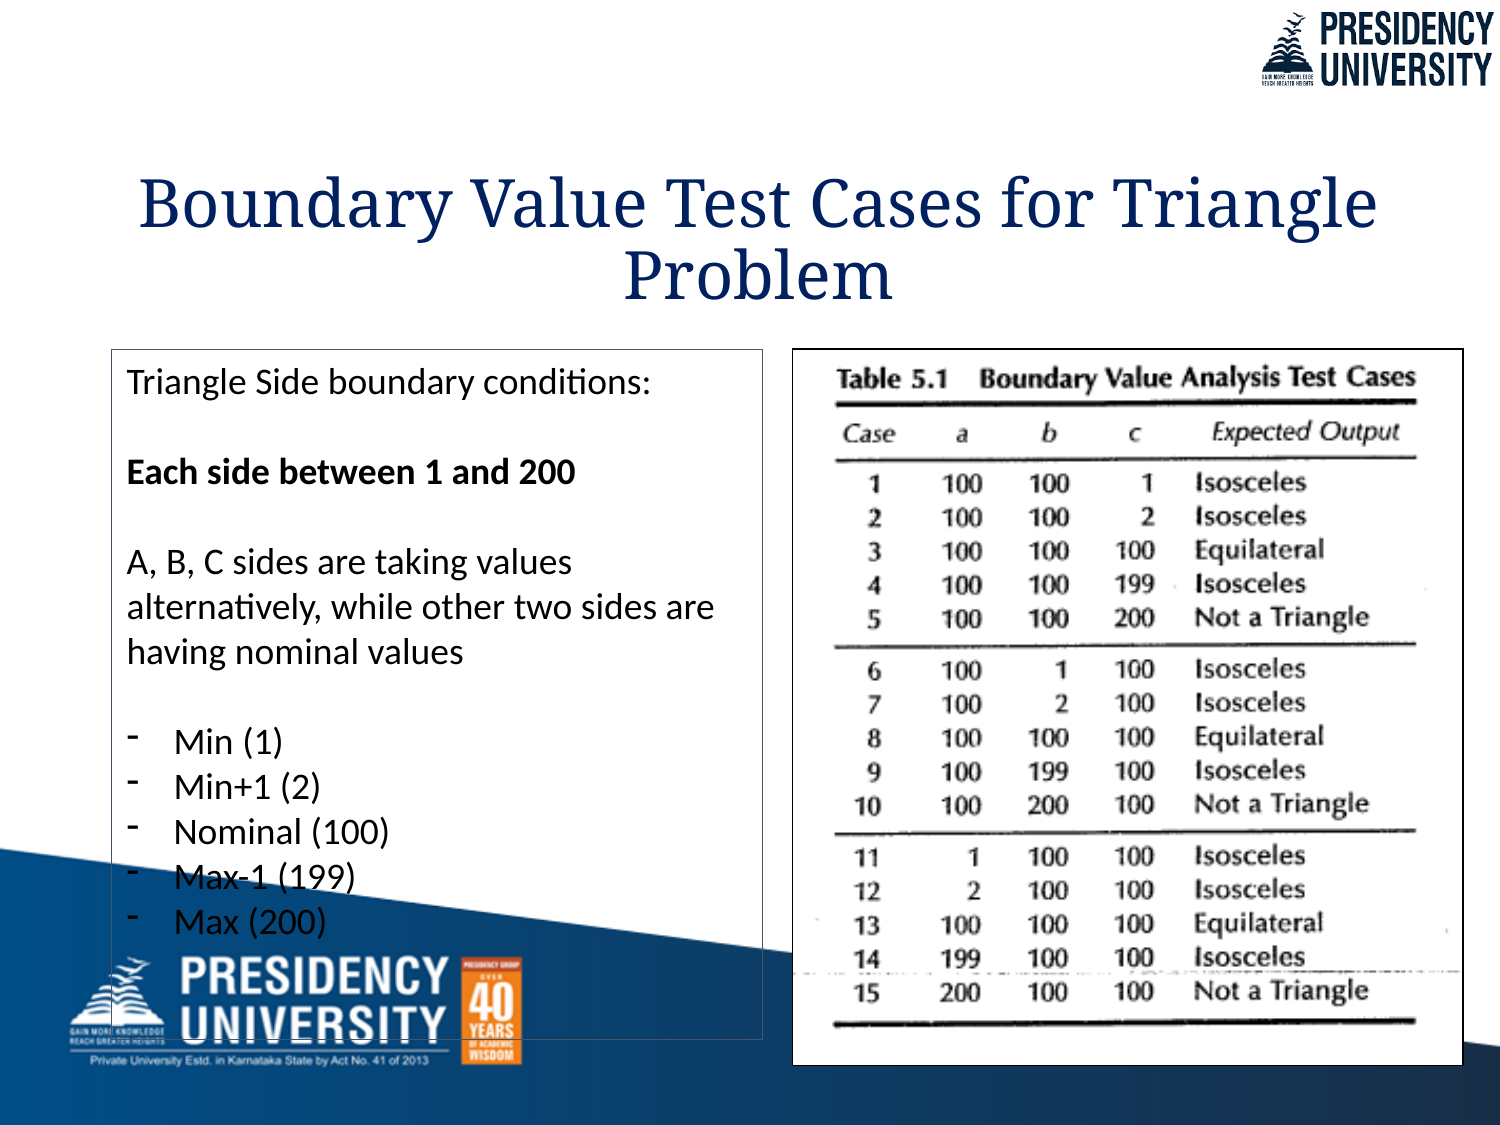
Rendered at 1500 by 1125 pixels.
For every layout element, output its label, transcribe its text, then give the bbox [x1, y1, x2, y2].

picture [793, 349, 1463, 1065]
text_box Triangle Side boundary conditions: Each side between 1 and 200 A, B, C sides are taking values alternatively, while other two sides are having nominal values Min (1) Min+1 (2) Nominal (100) Max-1 (199) Max (200) [111, 349, 763, 1040]
text_box [274, 312, 1463, 1048]
picture [1254, 0, 1500, 96]
title Boundary Value Test Cases for Triangle Problem [24, 166, 1493, 363]
picture [0, 845, 1500, 1125]
